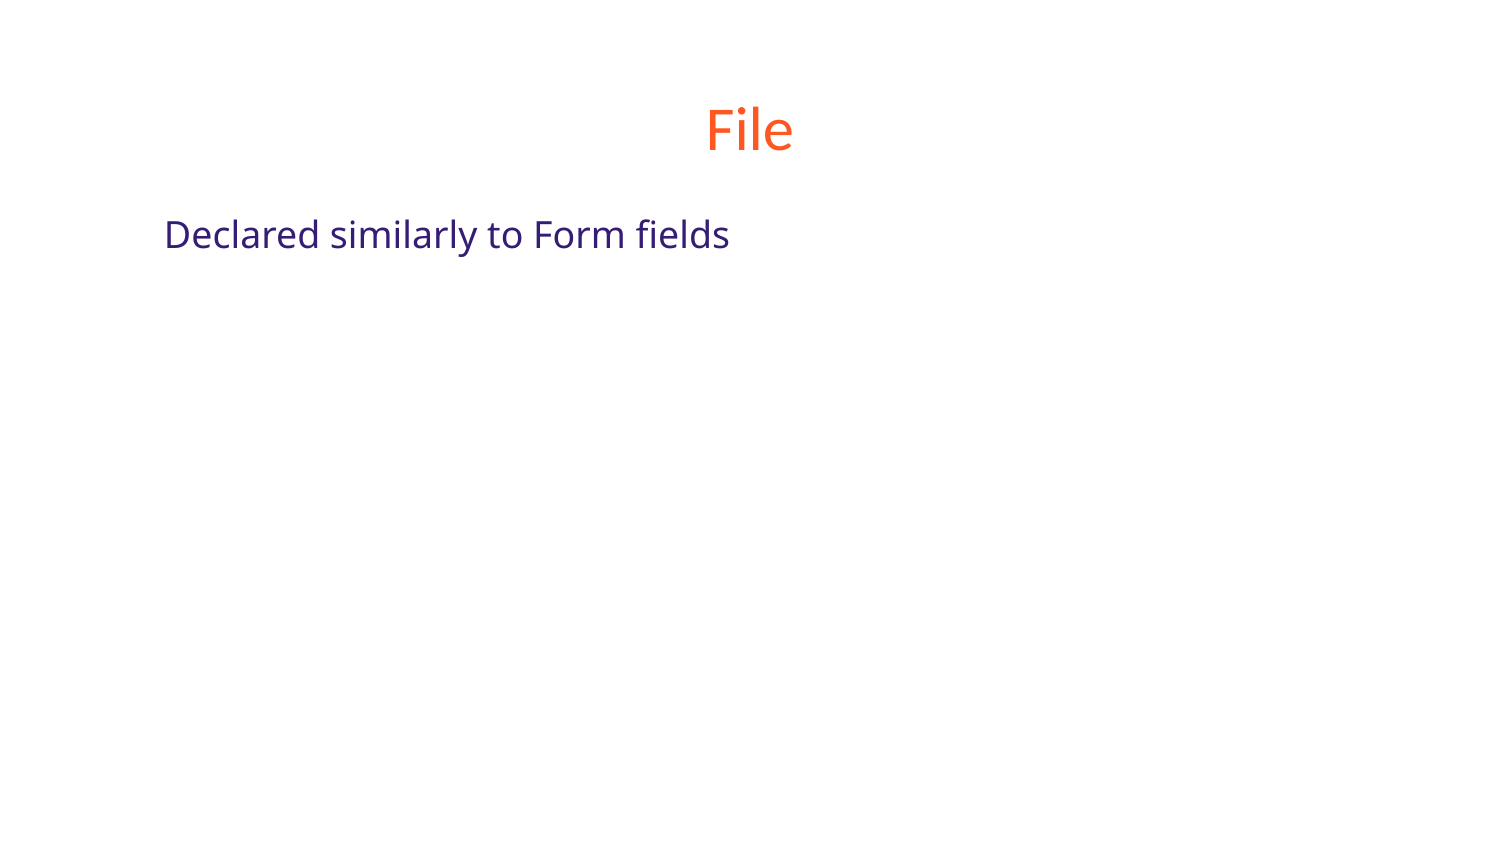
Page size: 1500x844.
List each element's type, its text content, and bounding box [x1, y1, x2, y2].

title File [51, 72, 1449, 167]
list Declared similarly to Form fields [148, 189, 1350, 750]
